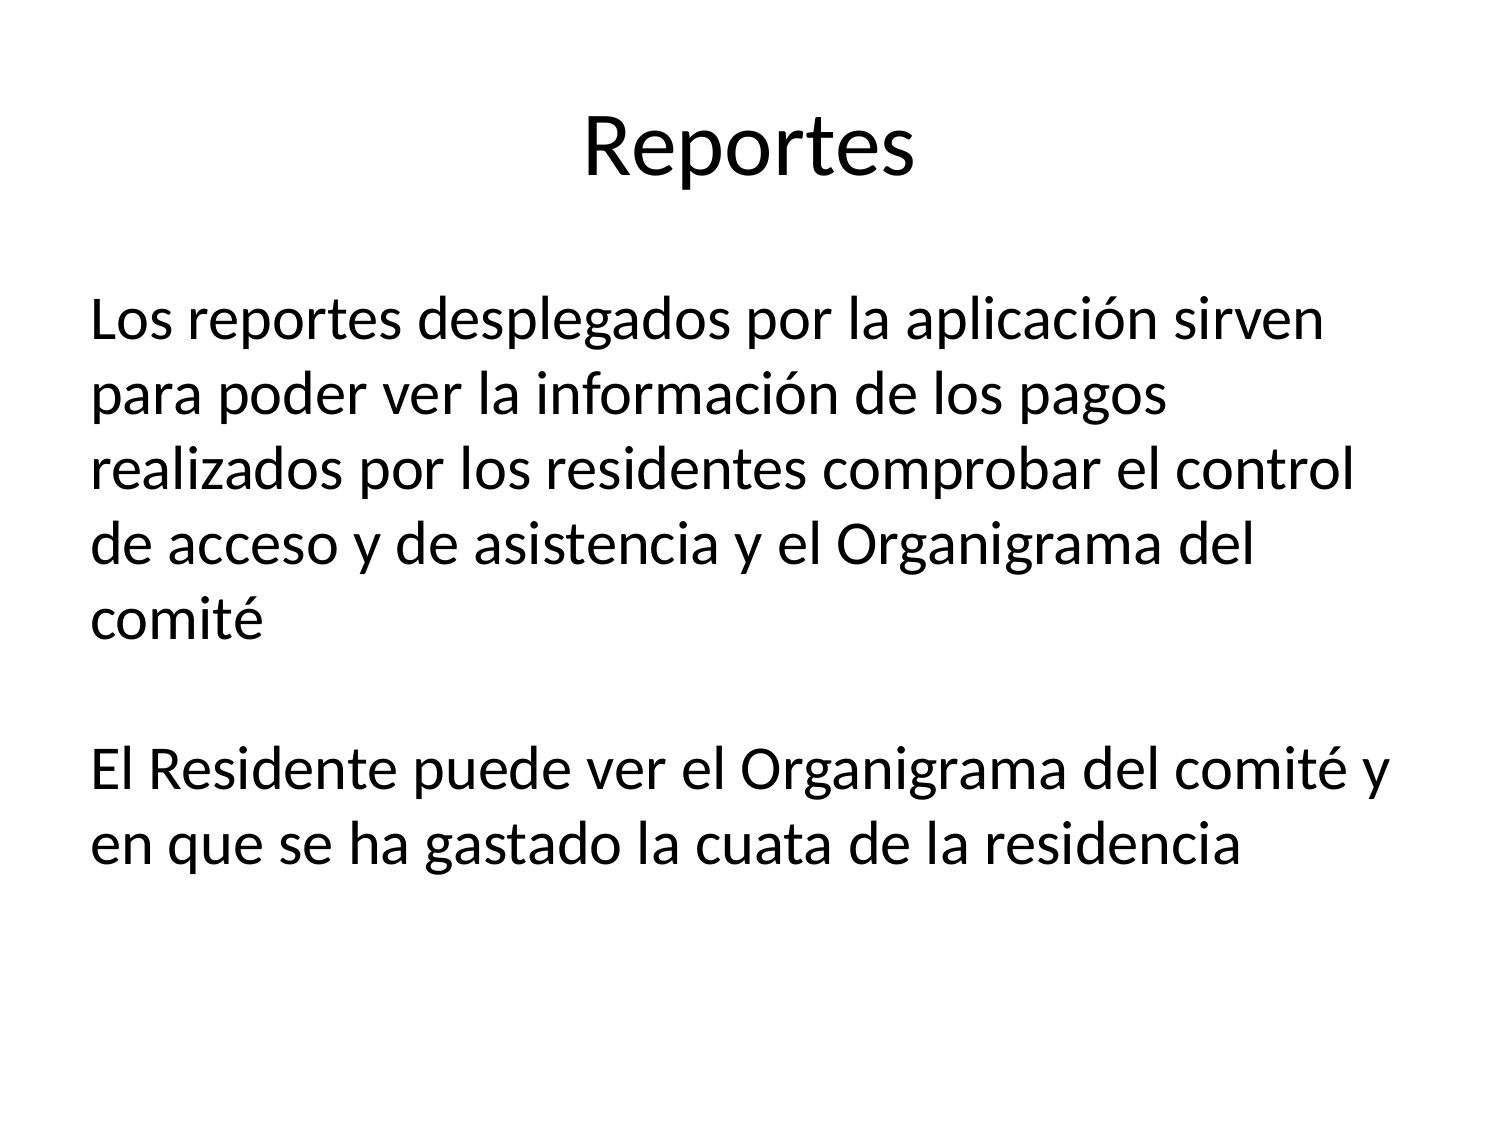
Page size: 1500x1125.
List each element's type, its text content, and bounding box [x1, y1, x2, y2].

title Reportes [75, 45, 1425, 233]
list Los reportes desplegados por la aplicación sirven para poder ver la información de los pagos realizados por los residentes comprobar el control de acceso y de asistencia y el Organigrama del comité El Residente puede ver el Organigrama del comité y en que se ha gastado la cuata de la residencia [75, 262, 1425, 1005]
